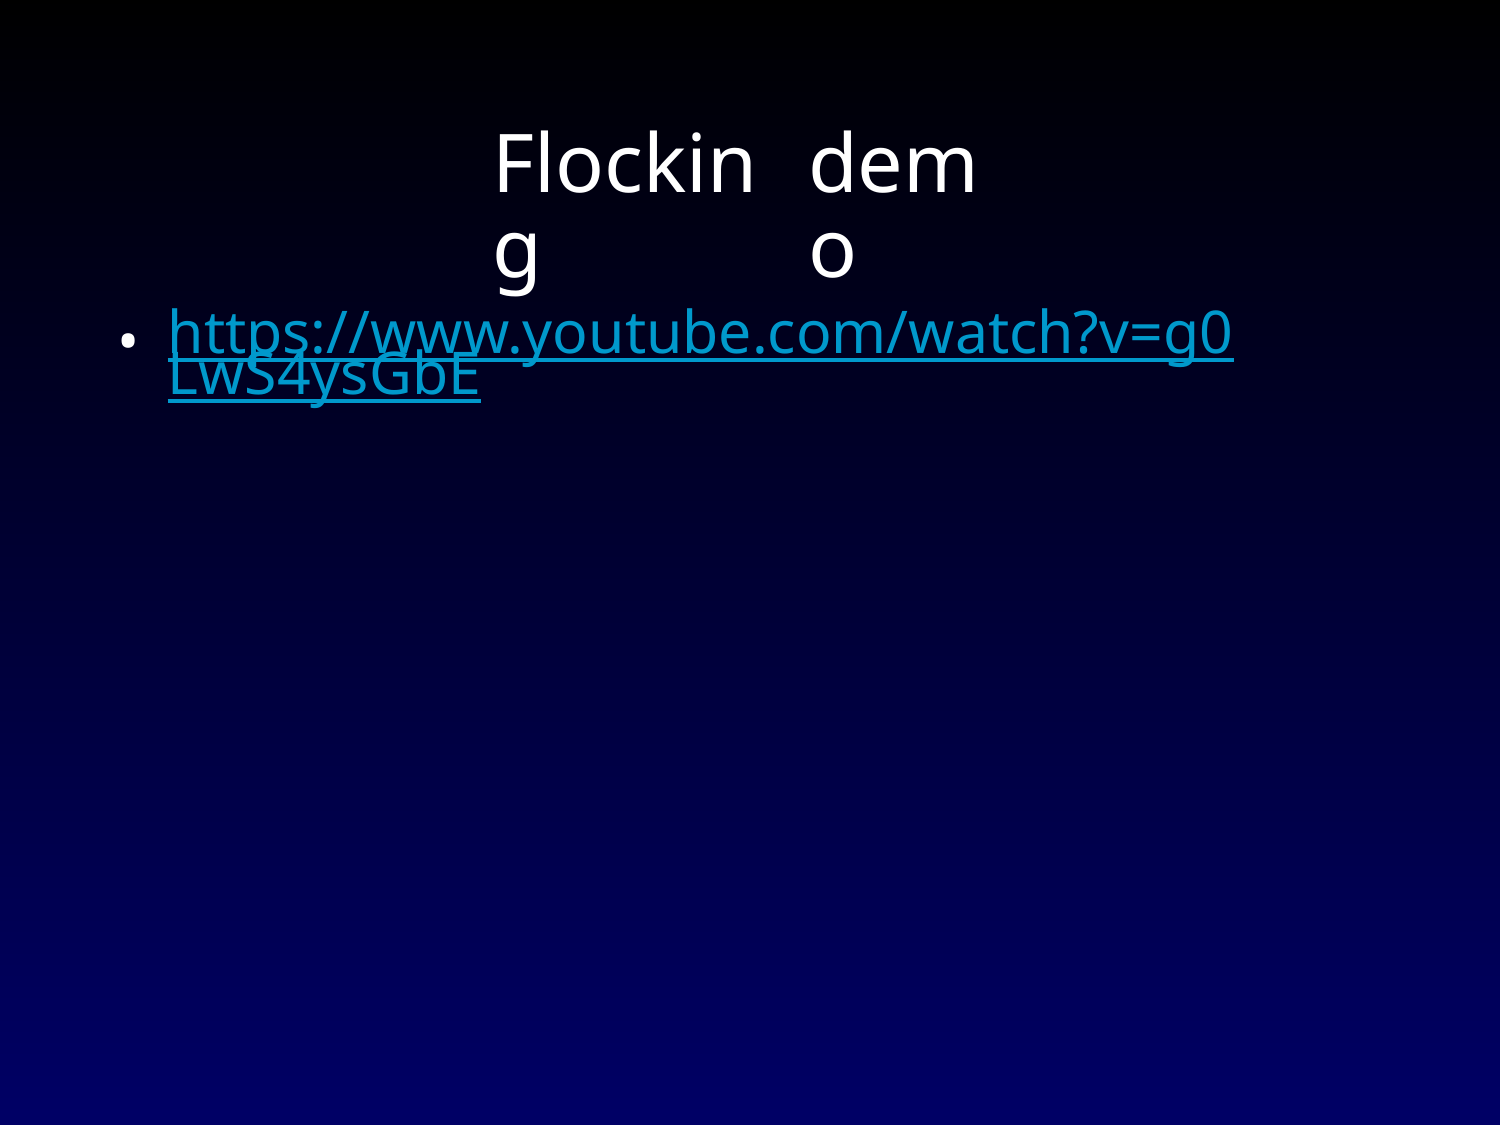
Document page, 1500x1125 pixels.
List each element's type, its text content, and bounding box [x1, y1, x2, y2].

text_box Flocking [490, 124, 797, 209]
text_box demo [806, 124, 1022, 209]
text_box • [116, 312, 156, 375]
text_box https://www.youtube.com/watch?v=g0LwS4ysGbE [165, 312, 1254, 375]
